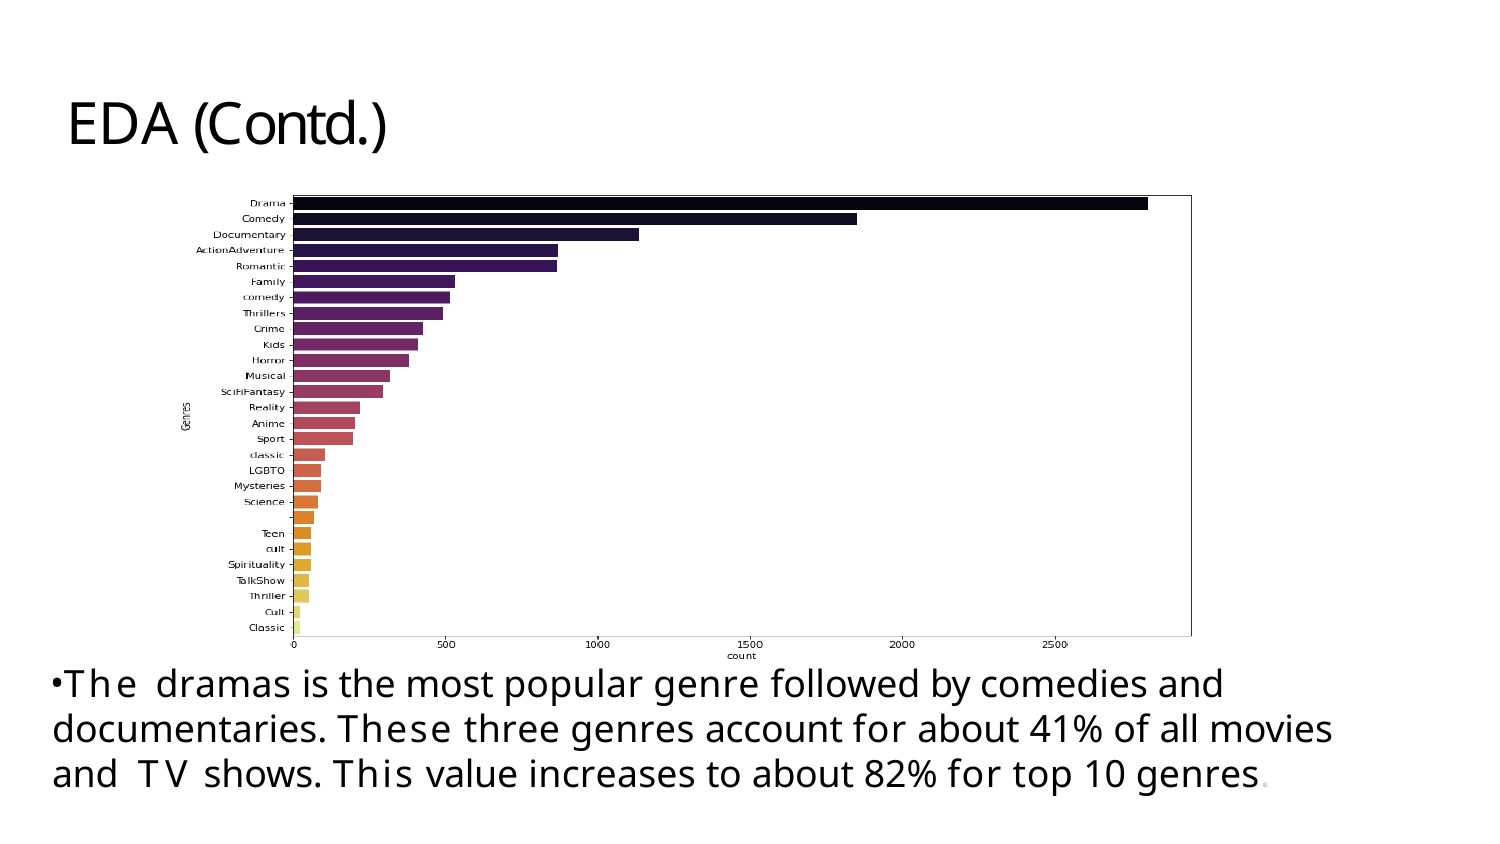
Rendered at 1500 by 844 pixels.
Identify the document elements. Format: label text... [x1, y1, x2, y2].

picture [174, 189, 1199, 666]
title EDA (Contd.) [64, 48, 465, 192]
text_box The dramas is the most popular genre followed by comedies and documentaries. These three genres account for about 41% of all movies and TV shows. This value increases to about 82% for top 10 genres. [50, 657, 1355, 795]
